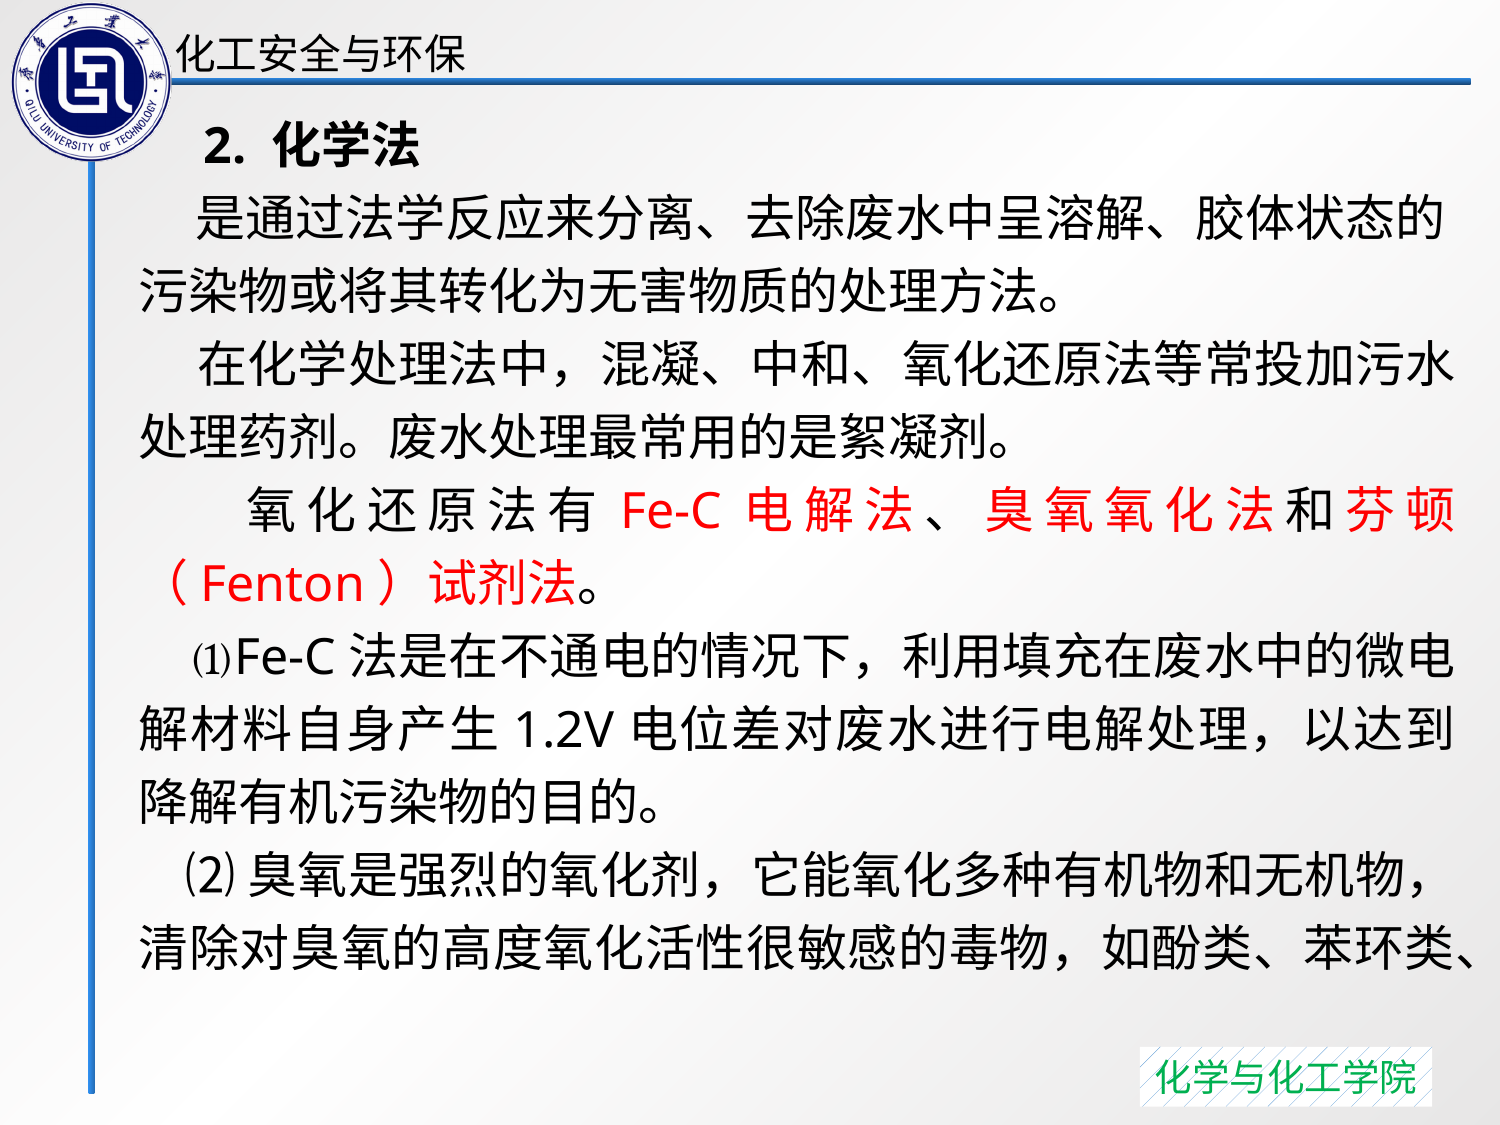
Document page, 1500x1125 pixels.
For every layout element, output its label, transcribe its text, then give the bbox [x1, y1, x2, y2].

picture [11, 2, 172, 162]
list 2. 化学法 是通过法学反应来分离、去除废水中呈溶解、胶体状态的污染物或将其转化为无害物质的处理方法。 在化学处理法中，混凝、中和、氧化还原法等常投加污水处理药剂。废水处理最常用的是絮凝剂。 氧化还原法有Fe-C电解法、臭氧氧化法和芬顿（Fenton）试剂法。 ⑴Fe-C法是在不通电的情况下，利用填充在废水中的微电解材料自身产生1.2V电位差对废水进行电解处理，以达到降解有机污染物的目的。 ⑵臭氧是强烈的氧化剂，它能氧化多种有机物和无机物，清除对臭氧的高度氧化活性很敏感的毒物，如酚类、苯环类、 [123, 93, 1471, 1048]
